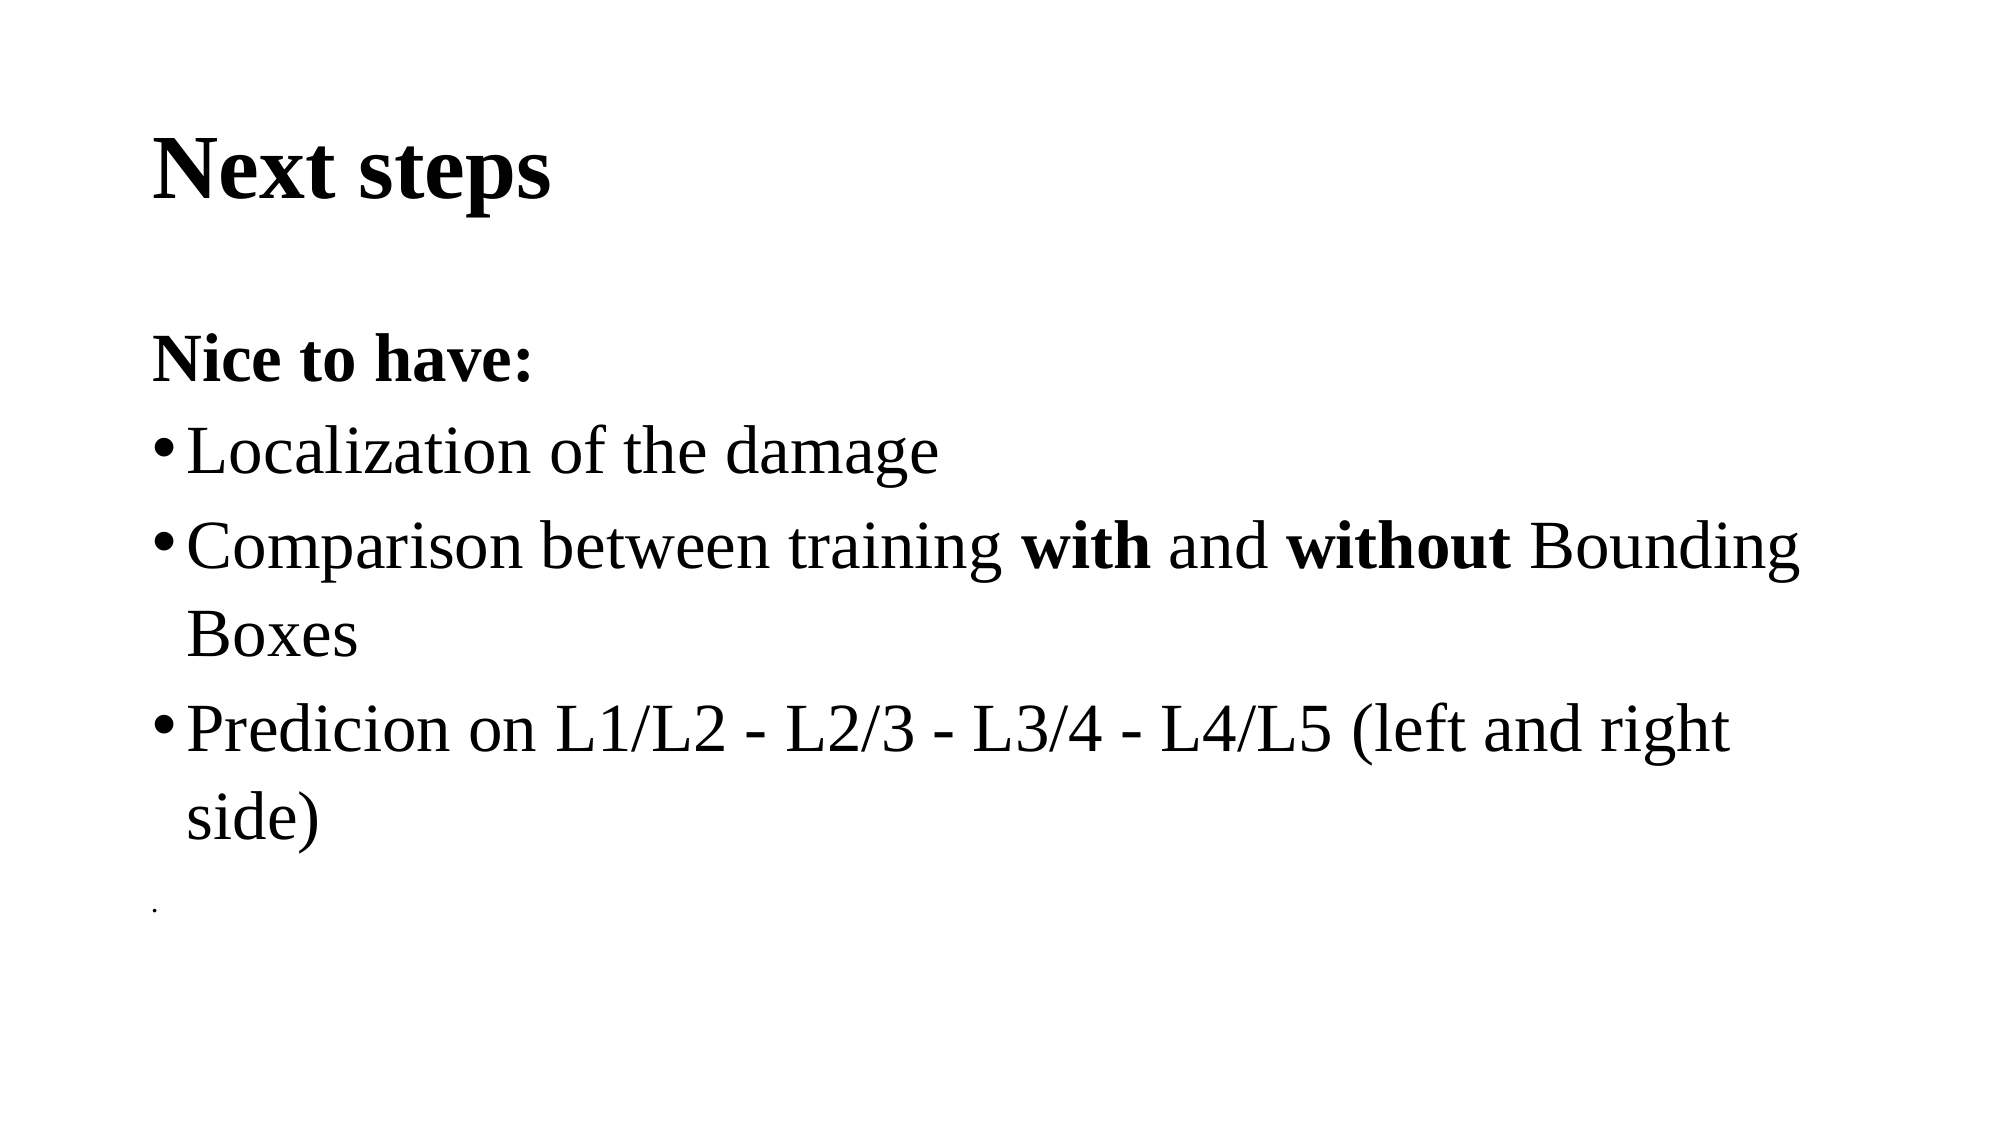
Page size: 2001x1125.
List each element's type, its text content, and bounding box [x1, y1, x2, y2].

list Nice to have: Localization of the damage Comparison between training with and without Bounding Boxes Predicion on L1/L2 - L2/3 - L3/4 - L4/L5 (left and right side) Moderate [137, 299, 1863, 1014]
title Next steps [137, 59, 1863, 278]
